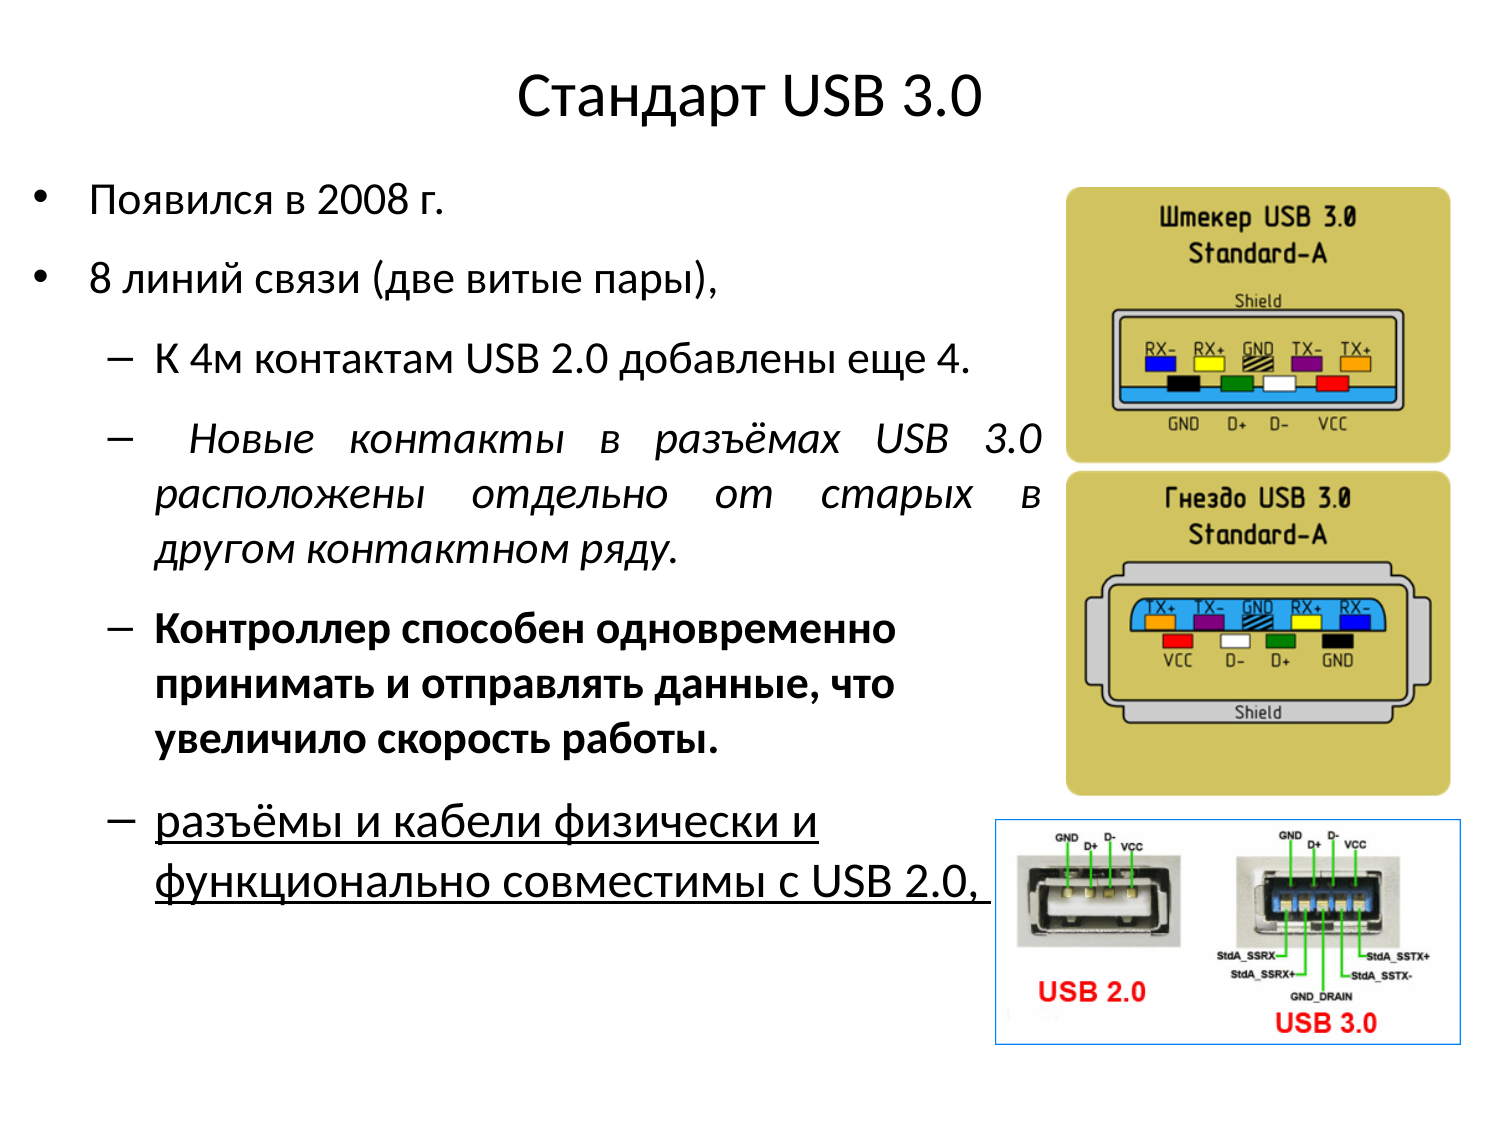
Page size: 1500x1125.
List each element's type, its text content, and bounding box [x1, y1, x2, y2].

list Появился в 2008 г. 8 линий связи (две витые пары), К 4м контактам USB 2.0 добавлены еще 4. Новые контакты в разъёмах USB 3.0 расположены отдельно от старых в другом контактном ряду. Контроллер способен одновременно принимать и отправлять данные, что увеличило скорость работы. разъёмы и кабели физически и функционально совместимы с USB 2.0, [17, 160, 1057, 1083]
picture [994, 819, 1461, 1046]
title Стандарт USB 3.0 [75, 45, 1425, 138]
picture [1065, 187, 1458, 803]
